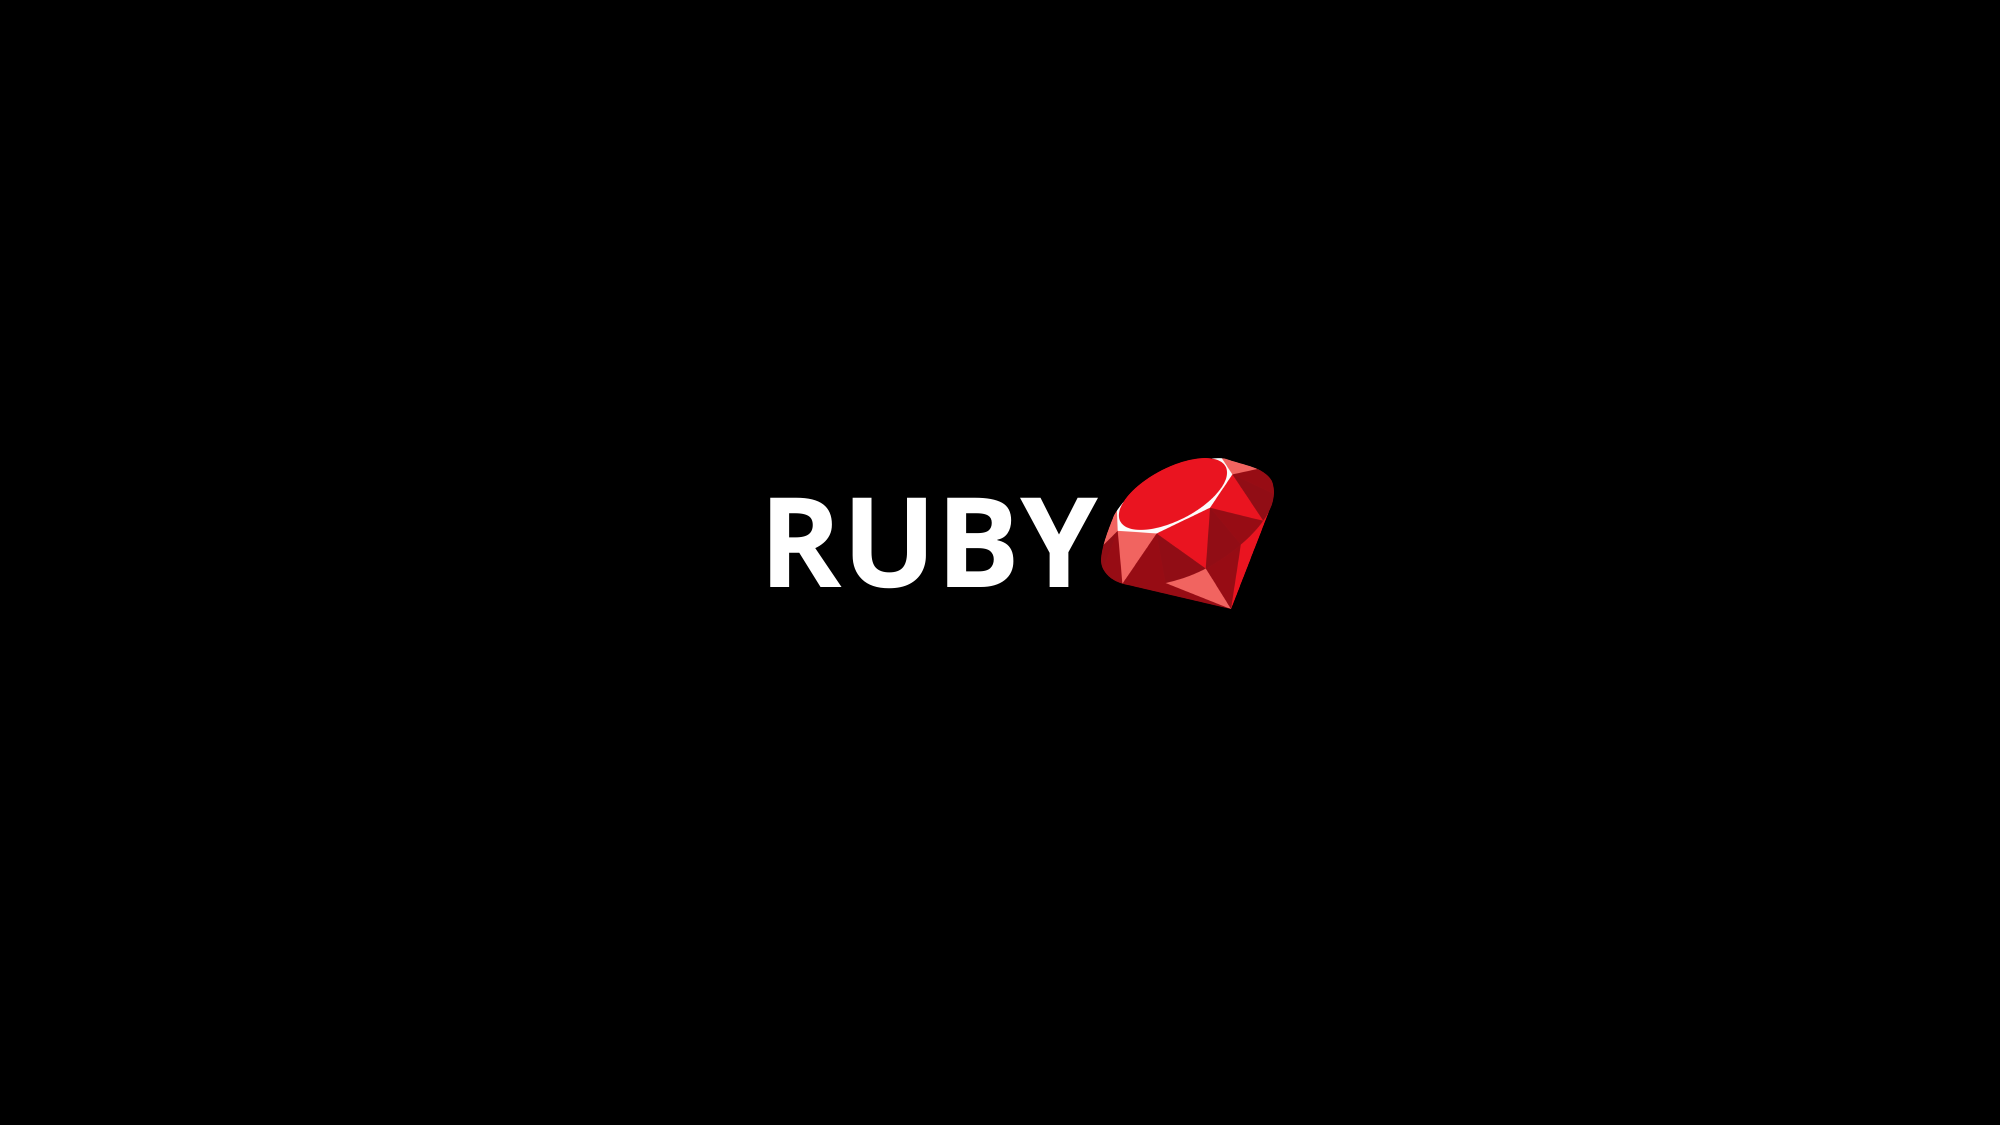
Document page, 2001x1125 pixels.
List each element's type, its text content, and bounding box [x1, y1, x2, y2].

title RUBY [179, 458, 1680, 623]
picture [1101, 458, 1274, 609]
